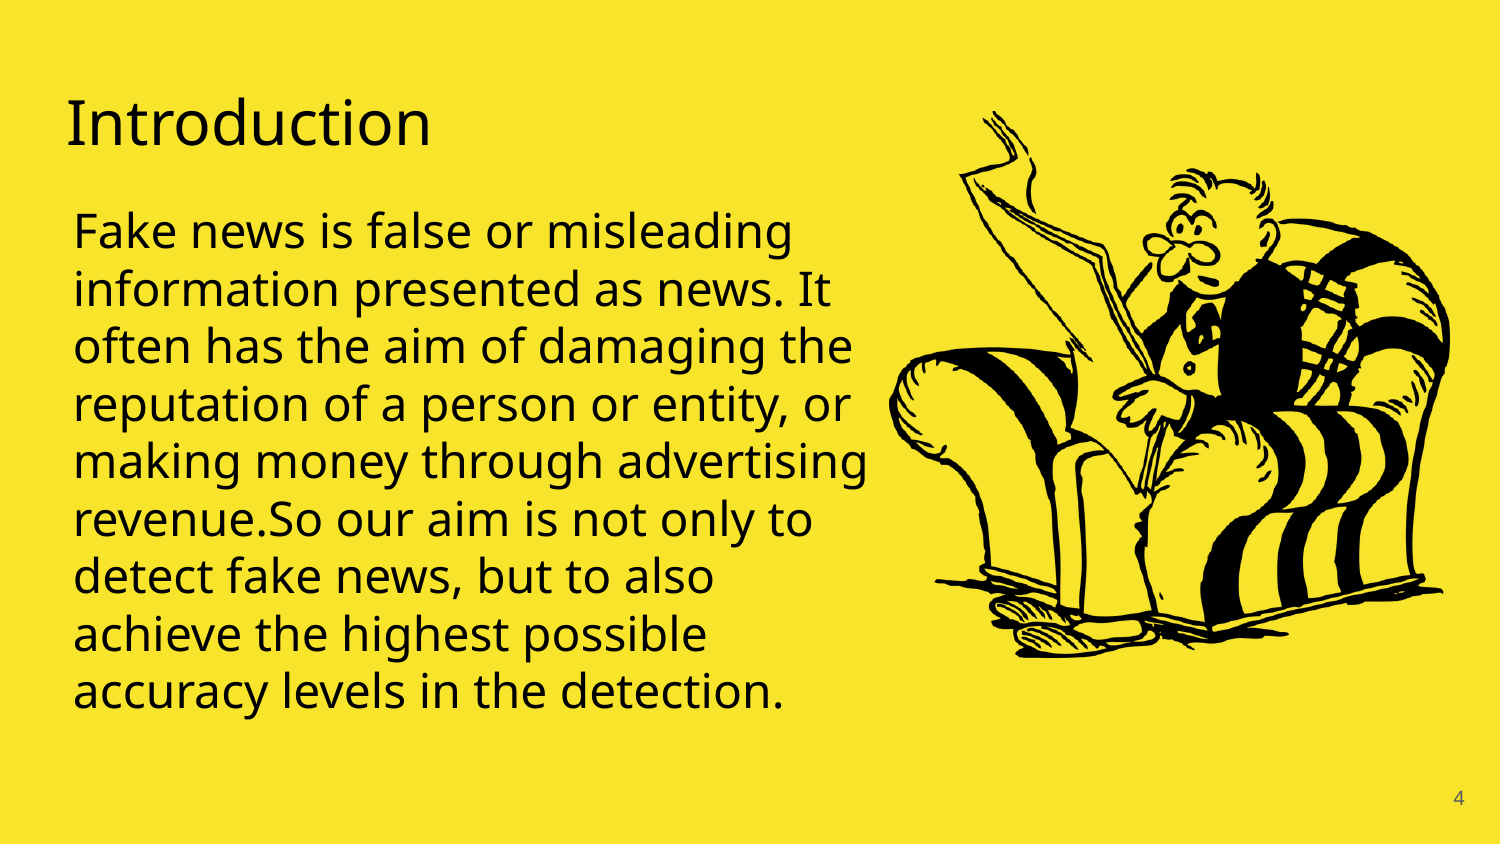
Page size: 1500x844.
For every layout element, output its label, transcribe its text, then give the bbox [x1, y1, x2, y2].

text_box Introduction [51, 68, 912, 174]
picture [888, 111, 1451, 658]
slide_number ‹#› [1389, 764, 1480, 830]
text_box Fake news is false or misleading information presented as news. It often has the aim of damaging the reputation of a person or entity, or making money through advertising revenue.So our aim is not only to detect fake news, but to also achieve the highest possible accuracy levels in the detection. [57, 186, 890, 734]
